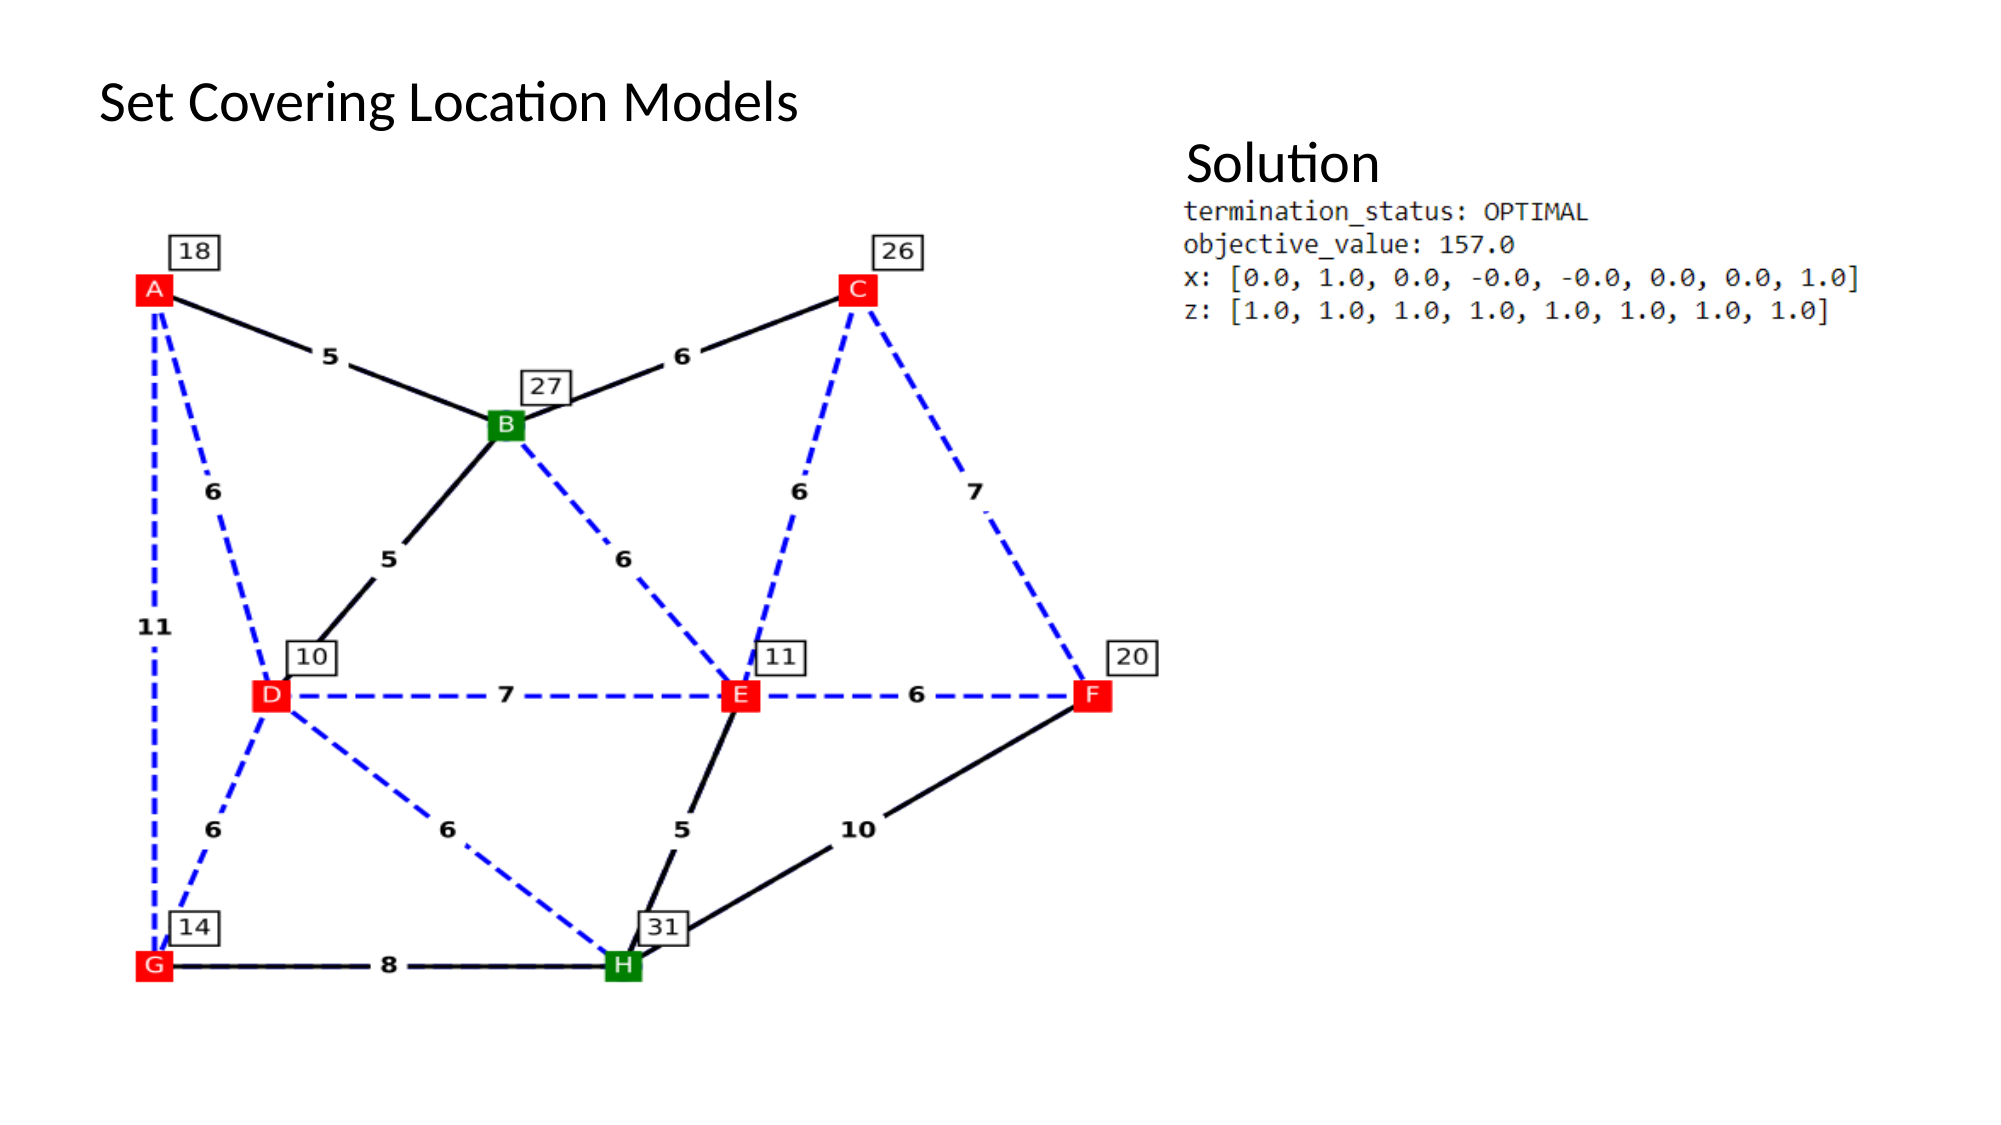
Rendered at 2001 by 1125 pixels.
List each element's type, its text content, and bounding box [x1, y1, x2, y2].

picture [80, 197, 1871, 1009]
text_box Solution [1171, 116, 1397, 197]
text_box Set Covering Location Models [85, 55, 814, 141]
